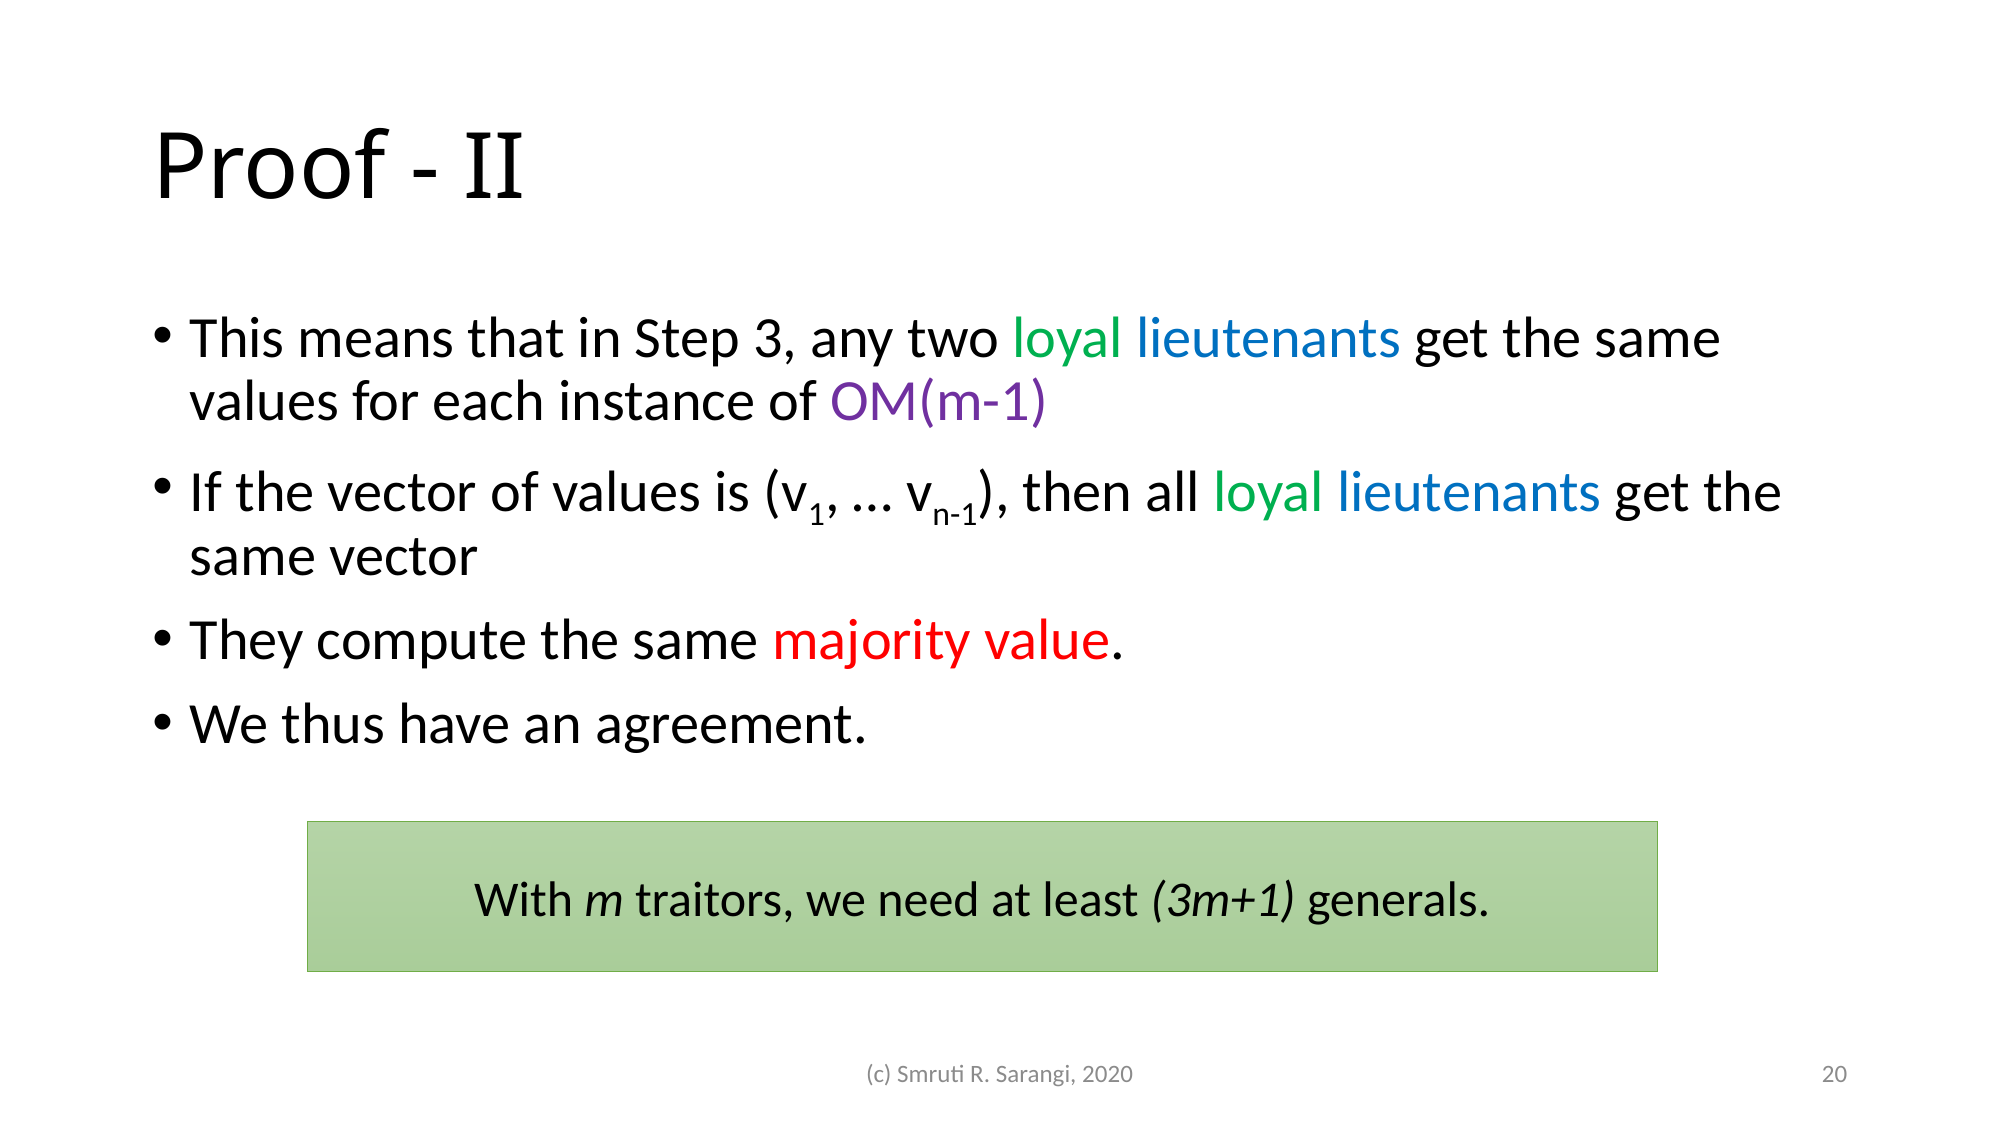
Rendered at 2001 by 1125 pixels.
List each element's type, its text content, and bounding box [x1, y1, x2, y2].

footer (c) Smruti R. Sarangi, 2020 [662, 1042, 1338, 1103]
list This means that in Step 3, any two loyal lieutenants get the same values for each instance of OM(m-1) If the vector of values is (v1, … vn-1), then all loyal lieutenants get the same vector They compute the same majority value. We thus have an agreement. [137, 299, 1863, 1014]
slide_number 20 [1412, 1042, 1863, 1103]
title Proof - II [137, 59, 1863, 278]
text_box With m traitors, we need at least (3m+1) generals. [307, 821, 1658, 972]
